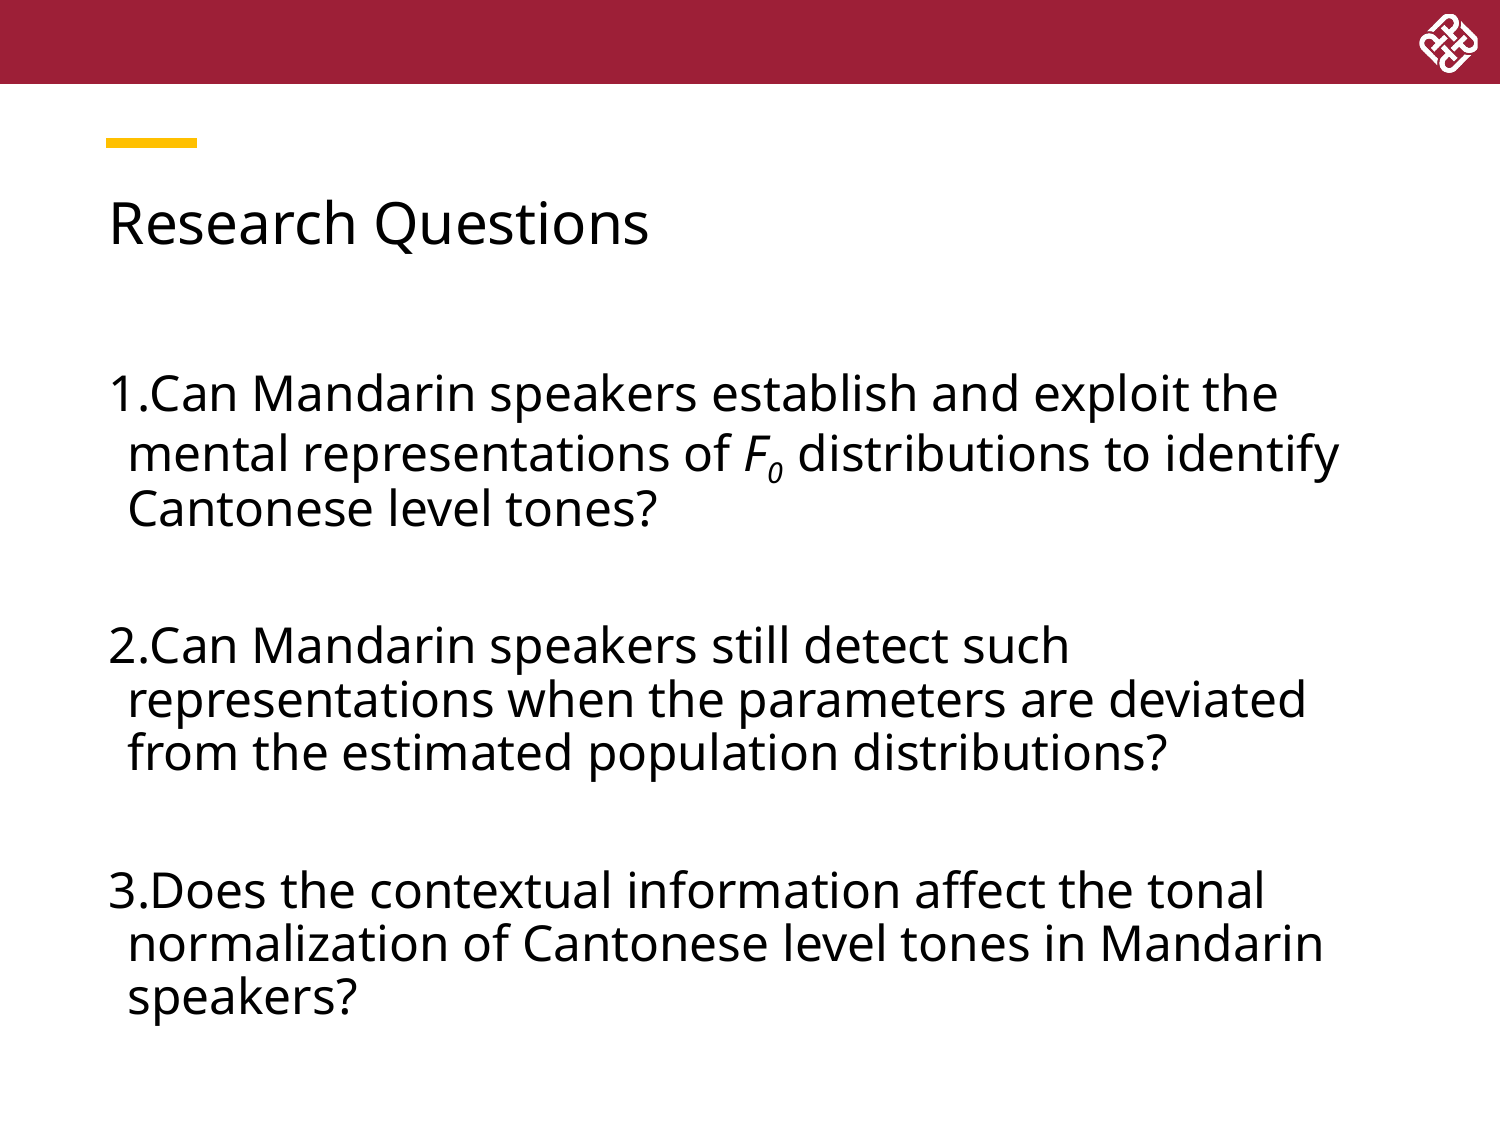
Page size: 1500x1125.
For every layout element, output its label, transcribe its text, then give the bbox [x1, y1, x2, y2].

list Can Mandarin speakers establish and exploit the mental representations of F0 distributions to identify Cantonese level tones? Can Mandarin speakers still detect such representations when the parameters are deviated from the estimated population distributions? Does the contextual information affect the tonal normalization of Cantonese level tones in Mandarin speakers? [93, 361, 1407, 1036]
picture [0, 0, 1500, 84]
title Research Questions [93, 186, 1250, 361]
